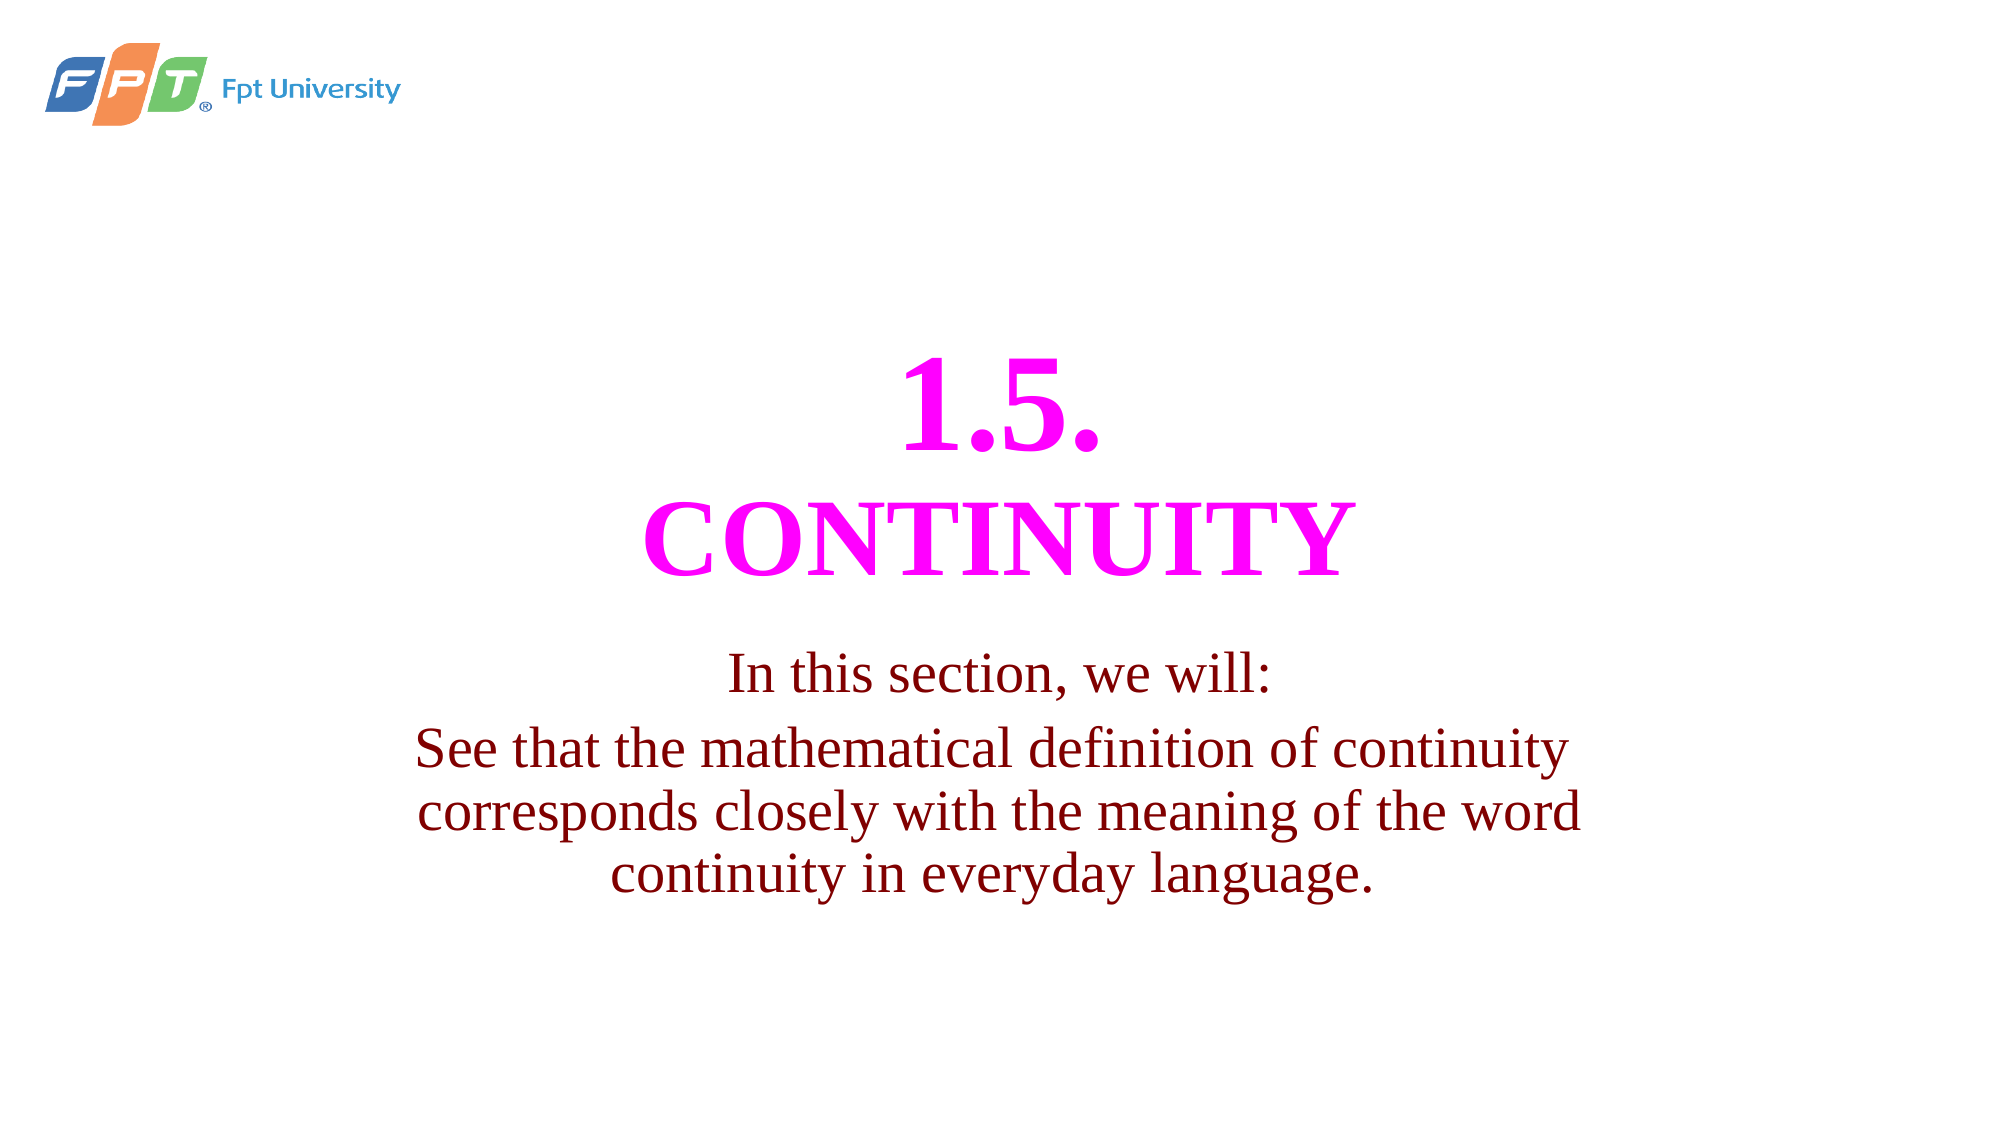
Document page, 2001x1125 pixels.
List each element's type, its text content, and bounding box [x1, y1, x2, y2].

list The reciprocals of the sine, cosine, and tangent functions are [0, 0, 434, 162]
list In this section, we will: See that the mathematical definition of continuity corresponds closely with the meaning of the word continuity in everyday language. [137, 634, 1863, 1014]
title 1.5. CONTINUITY [137, 203, 1863, 634]
